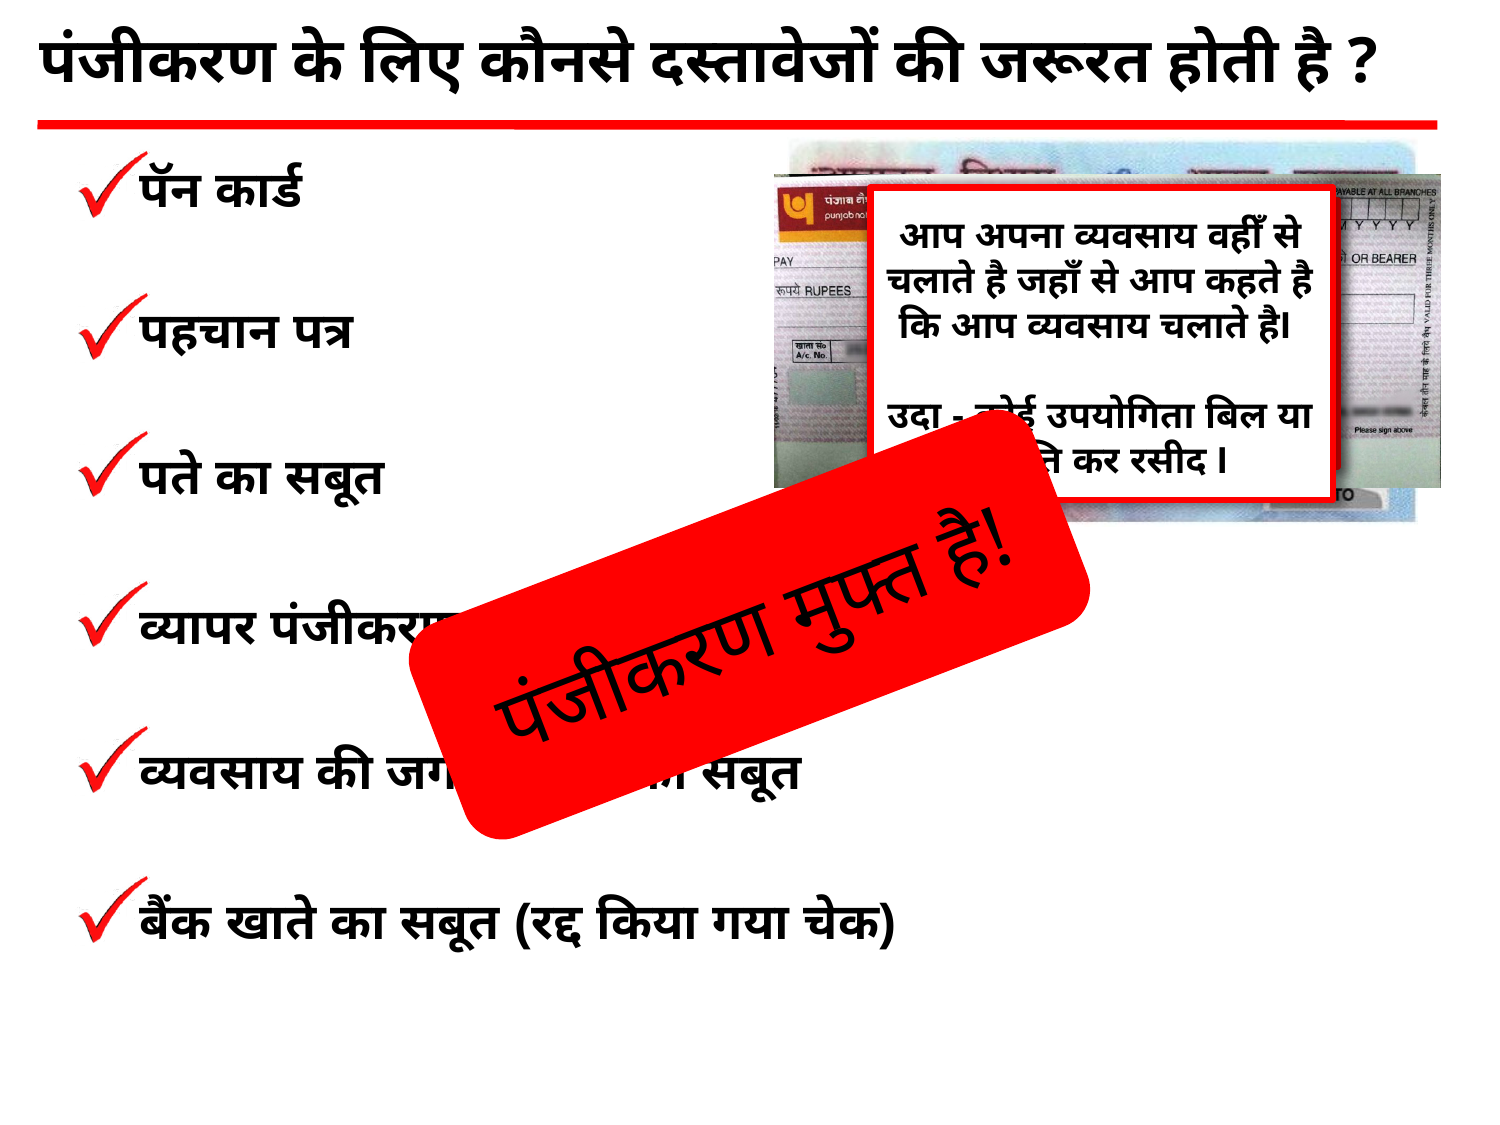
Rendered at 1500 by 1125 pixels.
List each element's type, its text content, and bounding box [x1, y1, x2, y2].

picture [774, 137, 1441, 527]
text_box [74, 724, 1151, 809]
text_box पंजीकरण के लिए कौनसे दस्तावेजों की जरूरत होती है ? [24, 12, 1500, 103]
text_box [862, 187, 1338, 501]
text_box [74, 578, 412, 663]
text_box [417, 511, 1084, 737]
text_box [74, 291, 588, 368]
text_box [74, 874, 1338, 959]
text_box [74, 428, 588, 513]
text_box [74, 149, 413, 226]
